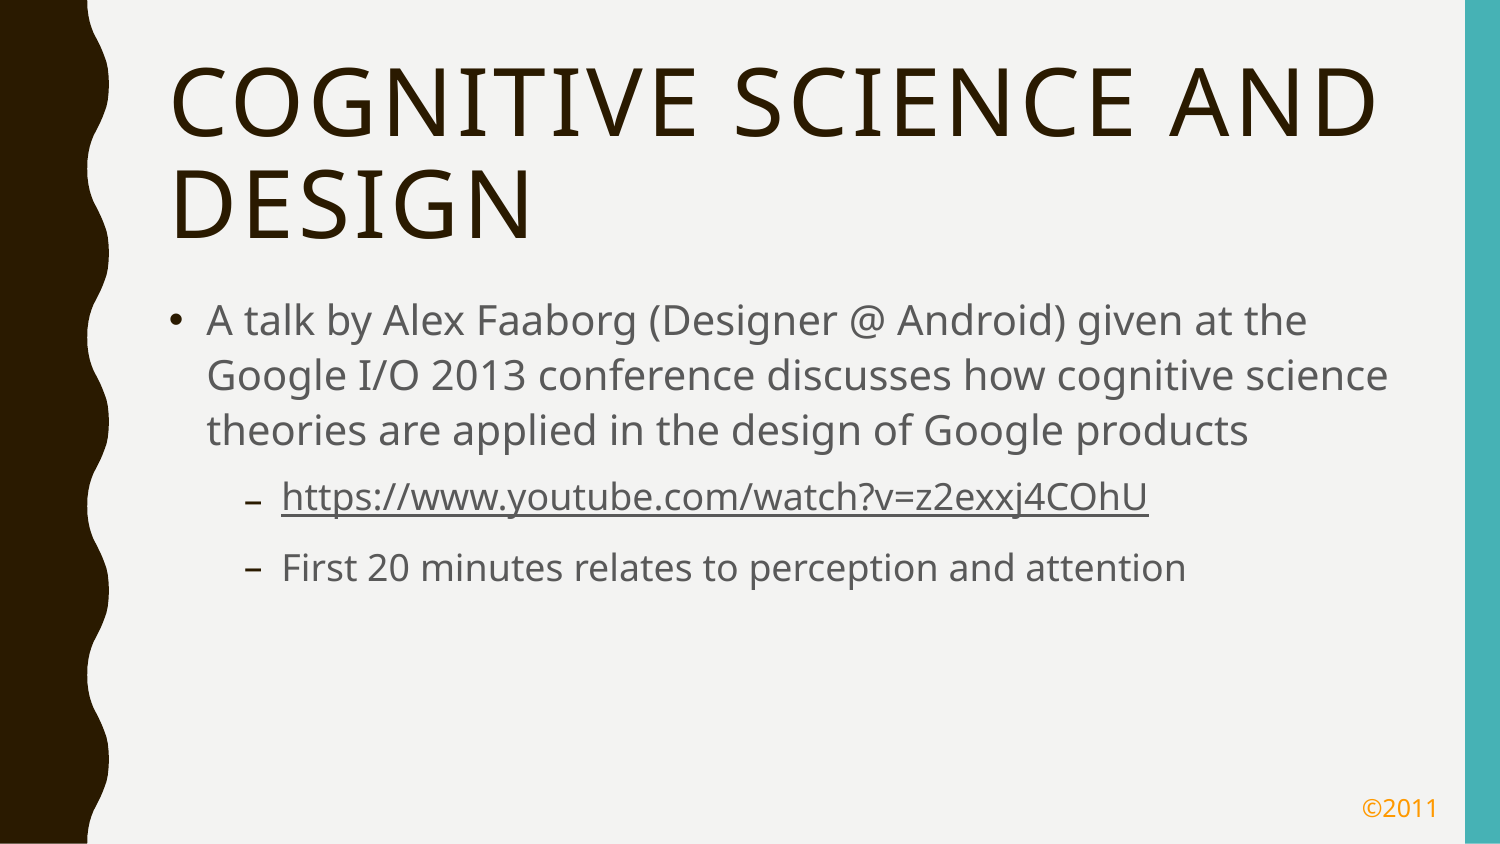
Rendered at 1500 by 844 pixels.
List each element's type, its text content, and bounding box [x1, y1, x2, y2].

title Cognitive Science and Design [154, 47, 1407, 269]
list A talk by Alex Faaborg (Designer @ Android) given at the Google I/O 2013 conference discusses how cognitive science theories are applied in the design of Google products https://www.youtube.com/watch?v=z2exxj4COhU First 20 minutes relates to perception and attention [154, 281, 1407, 724]
